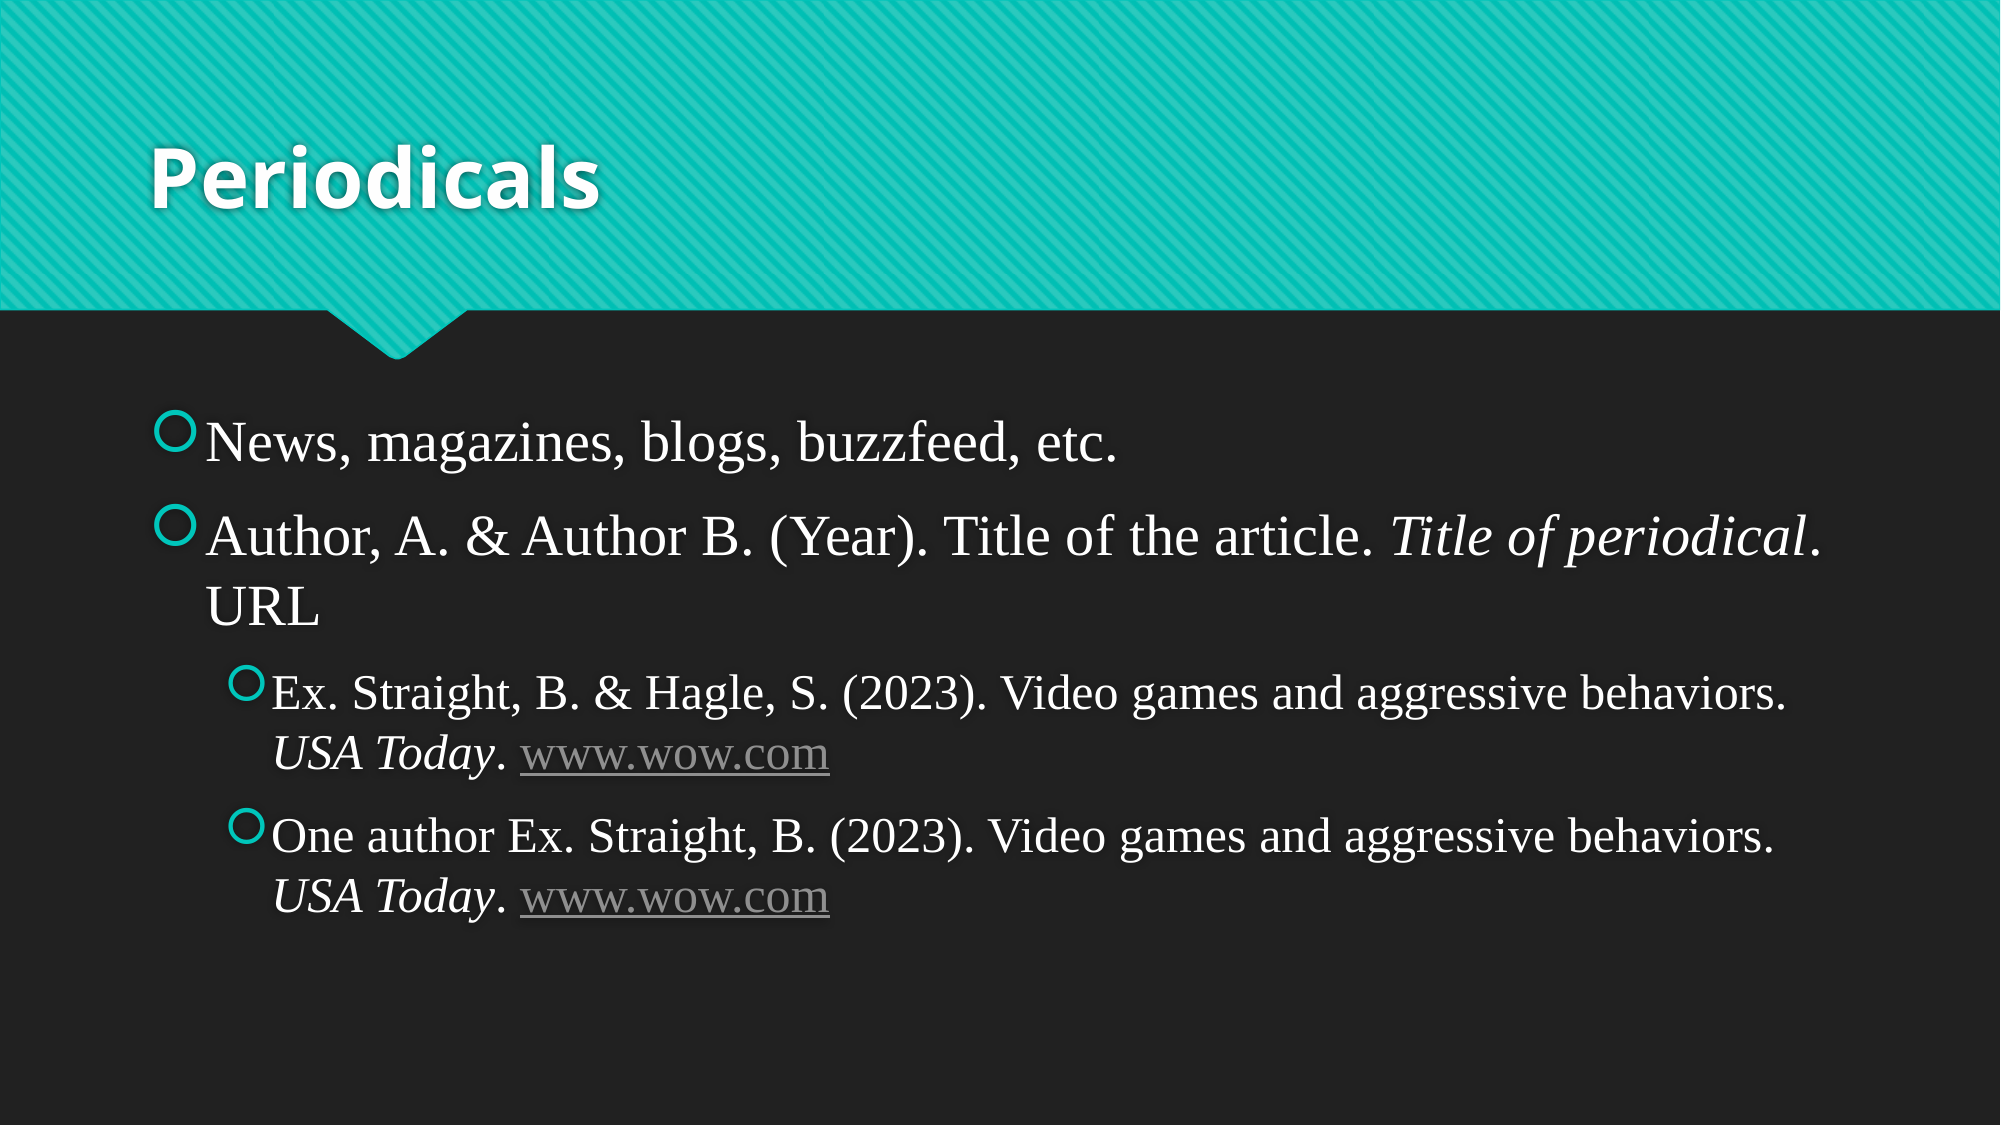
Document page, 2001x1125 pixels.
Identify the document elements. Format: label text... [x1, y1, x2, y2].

title Periodicals [132, 73, 1868, 233]
list News, magazines, blogs, buzzfeed, etc. Author, A. & Author B. (Year). Title of the article. Title of periodical. URL Ex. Straight, B. & Hagle, S. (2023). Video games and aggressive behaviors. USA Today. www.wow.com One author Ex. Straight, B. (2023). Video games and aggressive behaviors. USA Today. www.wow.com [134, 364, 1866, 962]
